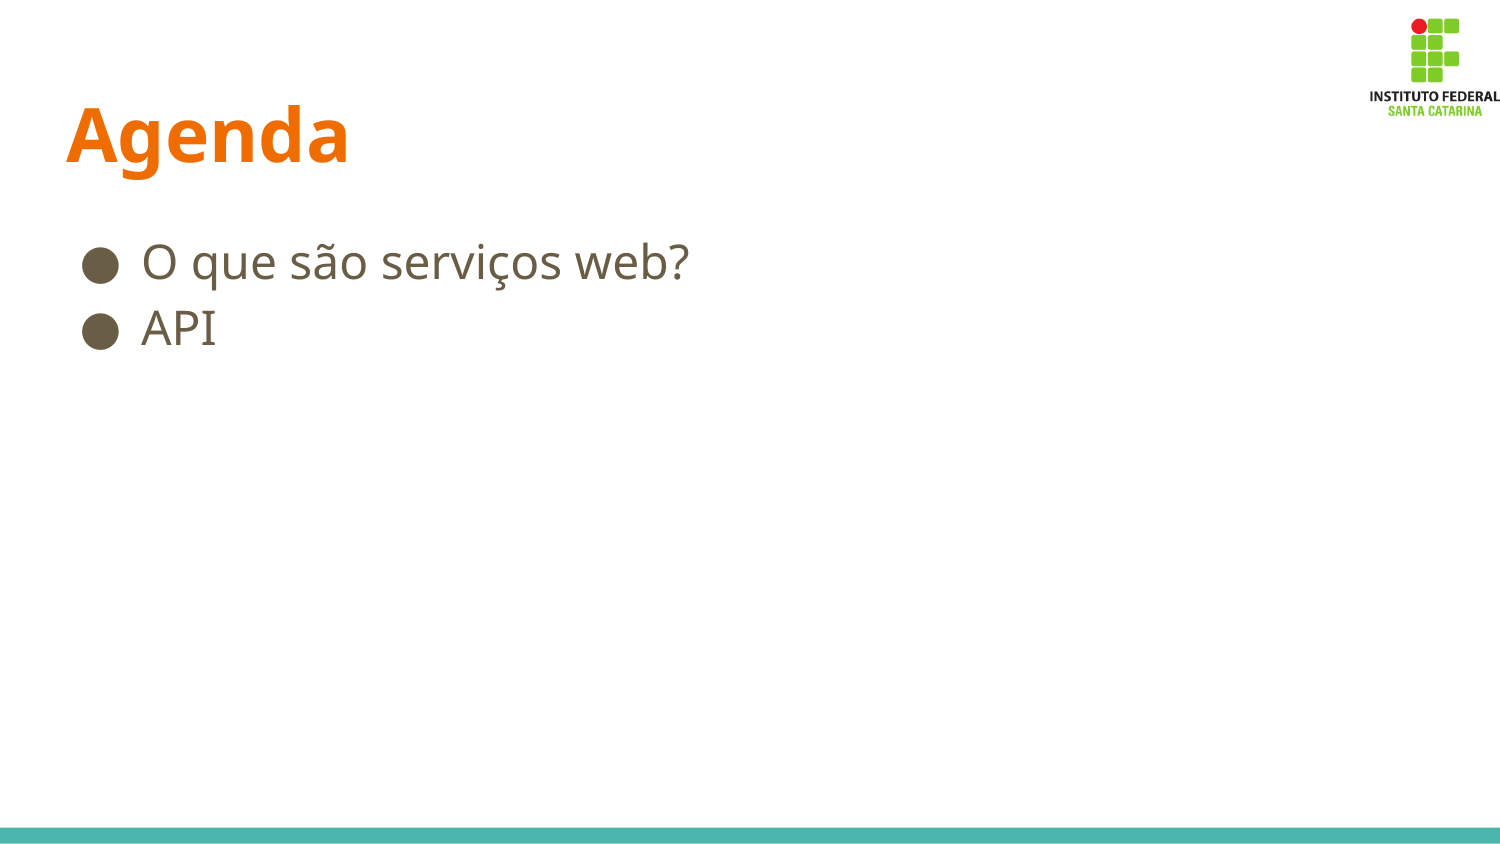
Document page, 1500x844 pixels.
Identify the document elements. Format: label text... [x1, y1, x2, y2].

list O que são serviços web? API [51, 207, 1449, 750]
picture [1367, 0, 1500, 135]
title Agenda [51, 72, 1449, 189]
